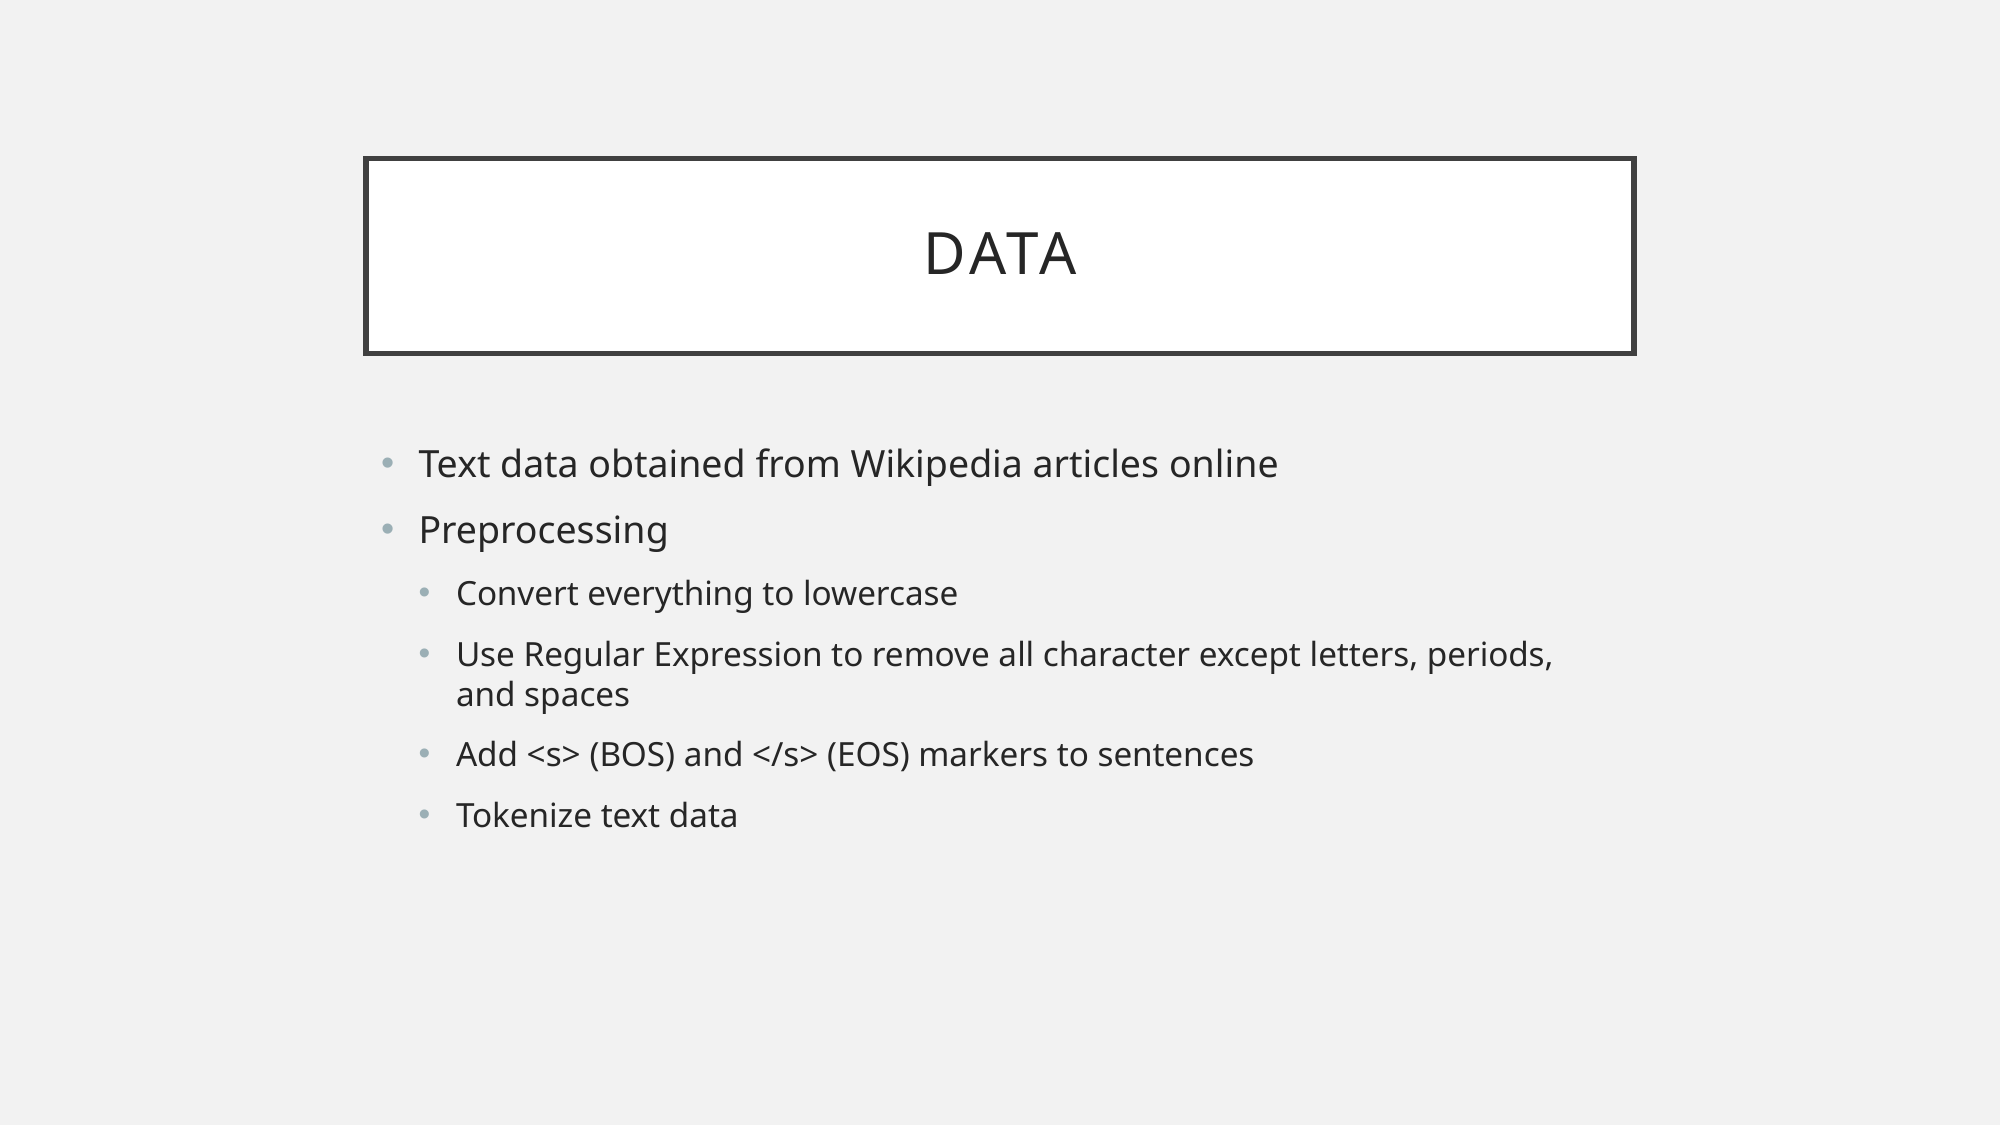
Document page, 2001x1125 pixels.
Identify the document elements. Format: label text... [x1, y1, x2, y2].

title Data [363, 156, 1637, 356]
list Text data obtained from Wikipedia articles online Preprocessing Convert everything to lowercase Use Regular Expression to remove all character except letters, periods, and spaces Add <s> (BOS) and </s> (EOS) markers to sentences Tokenize text data [366, 432, 1634, 942]
